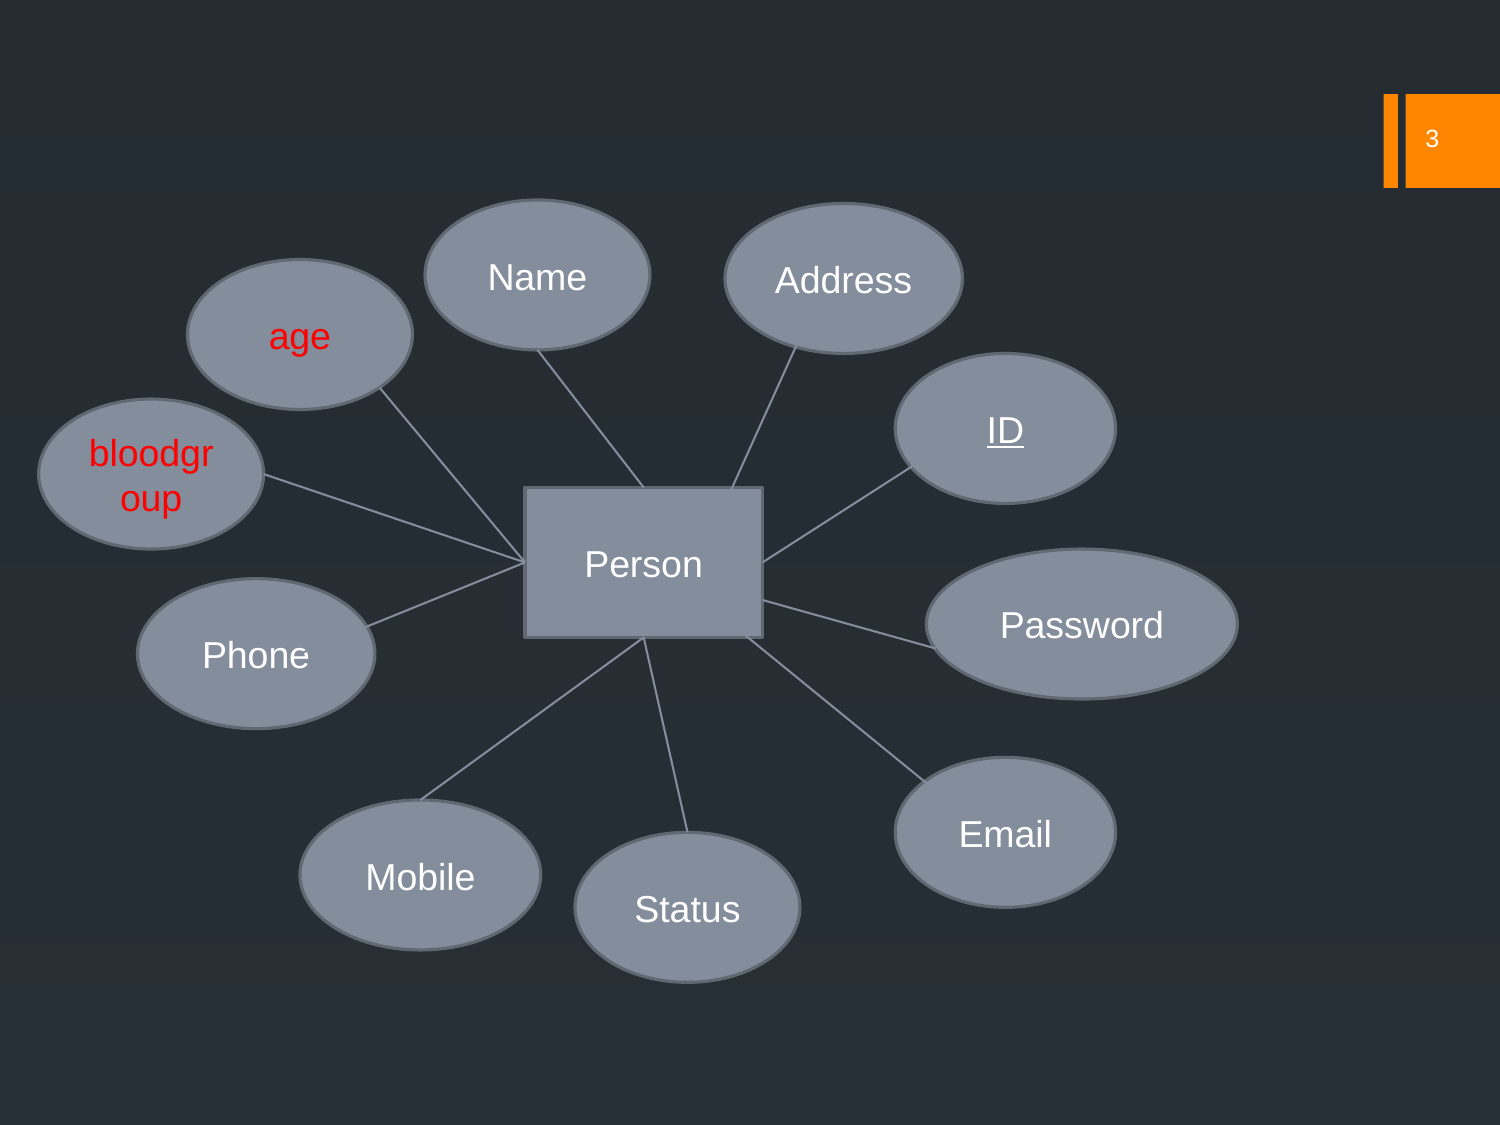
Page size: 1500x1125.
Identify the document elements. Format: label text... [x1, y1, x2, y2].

text_box Email [893, 755, 1118, 909]
text_box Phone [135, 577, 376, 731]
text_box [761, 599, 937, 650]
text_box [419, 636, 645, 801]
text_box Name [423, 198, 652, 352]
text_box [263, 473, 526, 563]
text_box Password [933, 547, 1240, 701]
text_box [724, 618, 963, 814]
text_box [536, 349, 645, 488]
text_box Person [529, 486, 764, 639]
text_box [761, 449, 938, 563]
text_box bloodgroup [37, 397, 266, 551]
text_box Address [723, 201, 965, 356]
text_box ID [893, 351, 1118, 506]
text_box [299, 573, 526, 655]
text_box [379, 386, 526, 473]
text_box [643, 636, 688, 833]
slide_number 3 [1299, 112, 1455, 162]
text_box Mobile [298, 798, 543, 952]
text_box Status [573, 830, 802, 984]
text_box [724, 336, 801, 504]
text_box age [185, 257, 415, 412]
